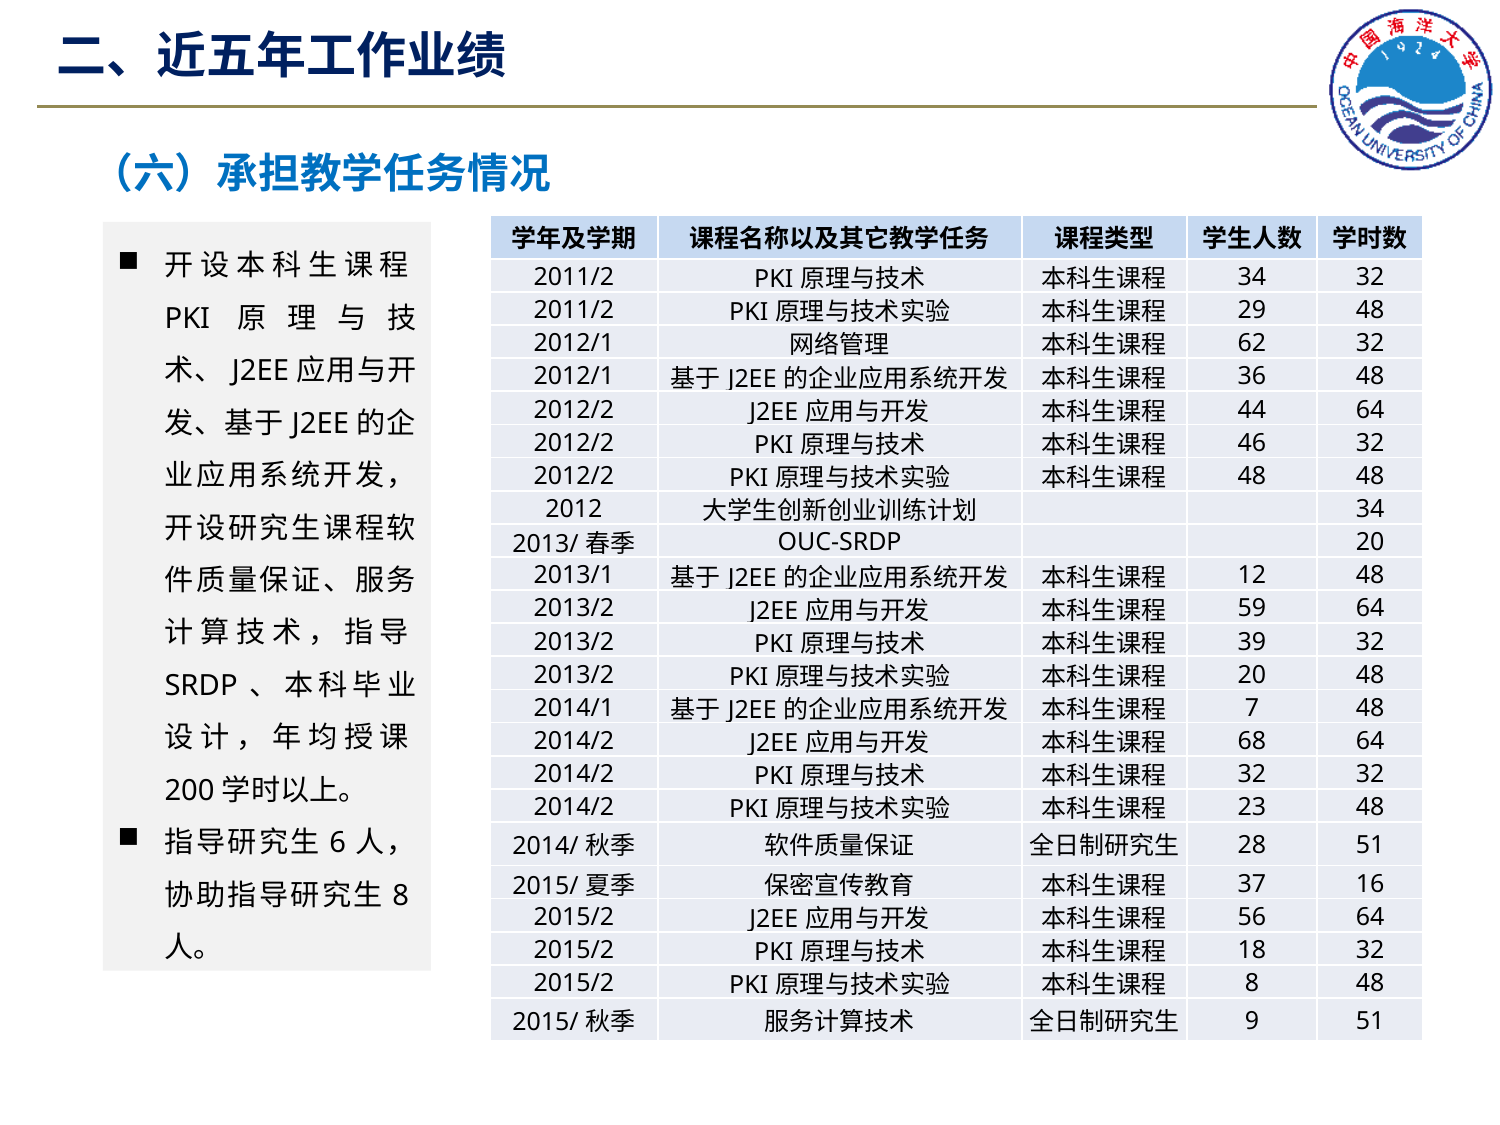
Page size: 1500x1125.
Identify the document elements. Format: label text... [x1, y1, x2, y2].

table_cell PKI原理与技术实验 [659, 790, 1021, 821]
table_cell 2015/秋季 [491, 999, 657, 1040]
table_cell 全日制研究生 [1023, 823, 1186, 865]
text_box （六）承担教学任务情况 [76, 114, 1400, 204]
table_cell 本科生课程 [1023, 293, 1186, 324]
table_cell 2013/春季 [491, 525, 657, 556]
table_cell 48 [1318, 458, 1422, 490]
picture [1328, 7, 1495, 174]
table_cell 32 [1318, 757, 1422, 788]
table_cell 软件质量保证 [659, 823, 1021, 865]
table_cell 本科生课程 [1023, 723, 1186, 755]
table_cell 基于J2EE的企业应用系统开发 [659, 359, 1021, 390]
table_cell 37 [1188, 866, 1316, 898]
table_cell 48 [1318, 790, 1422, 821]
title 二、近五年工作业绩 [41, 5, 1459, 101]
table_cell 本科生课程 [1023, 558, 1186, 589]
table_cell 12 [1188, 558, 1316, 589]
table_cell 2015/夏季 [491, 866, 657, 898]
table_cell 62 [1188, 326, 1316, 357]
table_cell 51 [1318, 999, 1422, 1040]
table_cell 本科生课程 [1023, 425, 1186, 457]
table_cell [1188, 525, 1316, 556]
table_cell 2015/2 [491, 899, 657, 931]
table_cell J2EE应用与开发 [659, 723, 1021, 755]
table_cell 2014/2 [491, 757, 657, 788]
table_cell 2013/2 [491, 591, 657, 622]
table_cell 2012/1 [491, 326, 657, 357]
table_cell 本科生课程 [1023, 657, 1186, 689]
table_cell 2013/2 [491, 624, 657, 655]
table_cell 基于J2EE的企业应用系统开发 [659, 690, 1021, 722]
table_cell 64 [1318, 899, 1422, 931]
table_cell 48 [1188, 458, 1316, 490]
table_cell 本科生课程 [1023, 690, 1186, 722]
table_cell 本科生课程 [1023, 359, 1186, 390]
table_cell 32 [1318, 624, 1422, 655]
table_cell 本科生课程 [1023, 757, 1186, 788]
table_cell 本科生课程 [1023, 591, 1186, 622]
table_cell 8 [1188, 966, 1316, 997]
table_cell 23 [1188, 790, 1316, 821]
table_cell 2011/2 [491, 293, 657, 324]
table_cell 7 [1188, 690, 1316, 722]
table_cell 本科生课程 [1023, 260, 1186, 291]
table_cell 32 [1318, 260, 1422, 291]
table_cell 28 [1188, 823, 1316, 865]
table_cell 48 [1318, 293, 1422, 324]
table_cell 68 [1188, 723, 1316, 755]
table_cell 56 [1188, 899, 1316, 931]
table_cell 2012/1 [491, 359, 657, 390]
table_cell 39 [1188, 624, 1316, 655]
table_cell 18 [1188, 933, 1316, 964]
table_cell 网络管理 [659, 326, 1021, 357]
table_cell [1023, 525, 1186, 556]
table_cell 46 [1188, 425, 1316, 457]
table_cell 本科生课程 [1023, 966, 1186, 997]
table_cell [1023, 492, 1186, 523]
table_cell PKI原理与技术实验 [659, 458, 1021, 490]
table_cell 48 [1318, 558, 1422, 589]
table_cell 2012/2 [491, 425, 657, 457]
table_cell 32 [1318, 425, 1422, 457]
table_cell 2012/2 [491, 458, 657, 490]
table_cell 2013/2 [491, 657, 657, 689]
table_cell 32 [1318, 933, 1422, 964]
table_cell 本科生课程 [1023, 866, 1186, 898]
table_header 学年及学期 [491, 216, 657, 258]
table_cell 服务计算技术 [659, 999, 1021, 1040]
table_cell 32 [1188, 757, 1316, 788]
table_cell J2EE应用与开发 [659, 899, 1021, 931]
table_cell 本科生课程 [1023, 790, 1186, 821]
table_cell 2011/2 [491, 260, 657, 291]
table_cell 64 [1318, 392, 1422, 424]
table_cell 2014/2 [491, 790, 657, 821]
table_cell 2014/2 [491, 723, 657, 755]
table_cell 51 [1318, 823, 1422, 865]
table_cell 2012/2 [491, 392, 657, 424]
table_cell 大学生创新创业训练计划 [659, 492, 1021, 523]
table_cell 本科生课程 [1023, 392, 1186, 424]
table_header 课程类型 [1023, 216, 1186, 258]
text_box 开设本科生课程PKI原理与技术、J2EE应用与开发、基于J2EE的企业应用系统开发，开设研究生课程软件质量保证、服务计算技术，指导SRDP、本科毕业设计，年均授课200学时以上。 指导研究生6人，协助指导研究生8人。 [102, 221, 431, 971]
table_cell 34 [1318, 492, 1422, 523]
table_cell 48 [1318, 359, 1422, 390]
table_cell PKI原理与技术 [659, 425, 1021, 457]
table_cell 59 [1188, 591, 1316, 622]
table_cell 32 [1318, 326, 1422, 357]
table_cell 2015/2 [491, 966, 657, 997]
table_cell 20 [1188, 657, 1316, 689]
table_cell 本科生课程 [1023, 326, 1186, 357]
table_cell 本科生课程 [1023, 624, 1186, 655]
table_cell 本科生课程 [1023, 458, 1186, 490]
table_cell 64 [1318, 723, 1422, 755]
table_cell PKI原理与技术实验 [659, 293, 1021, 324]
table_cell 16 [1318, 866, 1422, 898]
table_header 课程名称以及其它教学任务 [659, 216, 1021, 258]
table_cell 44 [1188, 392, 1316, 424]
table_cell 9 [1188, 999, 1316, 1040]
table_cell 34 [1188, 260, 1316, 291]
table_cell 基于J2EE的企业应用系统开发 [659, 558, 1021, 589]
table_cell 29 [1188, 293, 1316, 324]
table_cell 2014/秋季 [491, 823, 657, 865]
table_cell 36 [1188, 359, 1316, 390]
table_cell 本科生课程 [1023, 899, 1186, 931]
table_cell 2014/1 [491, 690, 657, 722]
table_header 学时数 [1318, 216, 1422, 258]
table_cell [1188, 492, 1316, 523]
table_cell PKI原理与技术 [659, 260, 1021, 291]
table_cell 48 [1318, 966, 1422, 997]
table_cell PKI原理与技术实验 [659, 966, 1021, 997]
table_cell PKI原理与技术 [659, 757, 1021, 788]
table_cell 48 [1318, 690, 1422, 722]
table_cell 2013/1 [491, 558, 657, 589]
table_cell 2015/2 [491, 933, 657, 964]
table_cell PKI原理与技术实验 [659, 657, 1021, 689]
table_cell 48 [1318, 657, 1422, 689]
table_cell 20 [1318, 525, 1422, 556]
table_cell 全日制研究生 [1023, 999, 1186, 1040]
table_cell 64 [1318, 591, 1422, 622]
table_cell 本科生课程 [1023, 933, 1186, 964]
table_header 学生人数 [1188, 216, 1316, 258]
table_cell PKI原理与技术 [659, 624, 1021, 655]
table_cell 保密宣传教育 [659, 866, 1021, 898]
table_cell 2012 [491, 492, 657, 523]
table_cell PKI原理与技术 [659, 933, 1021, 964]
table_cell J2EE应用与开发 [659, 591, 1021, 622]
table_cell J2EE应用与开发 [659, 392, 1021, 424]
table_cell OUC-SRDP [659, 525, 1021, 556]
